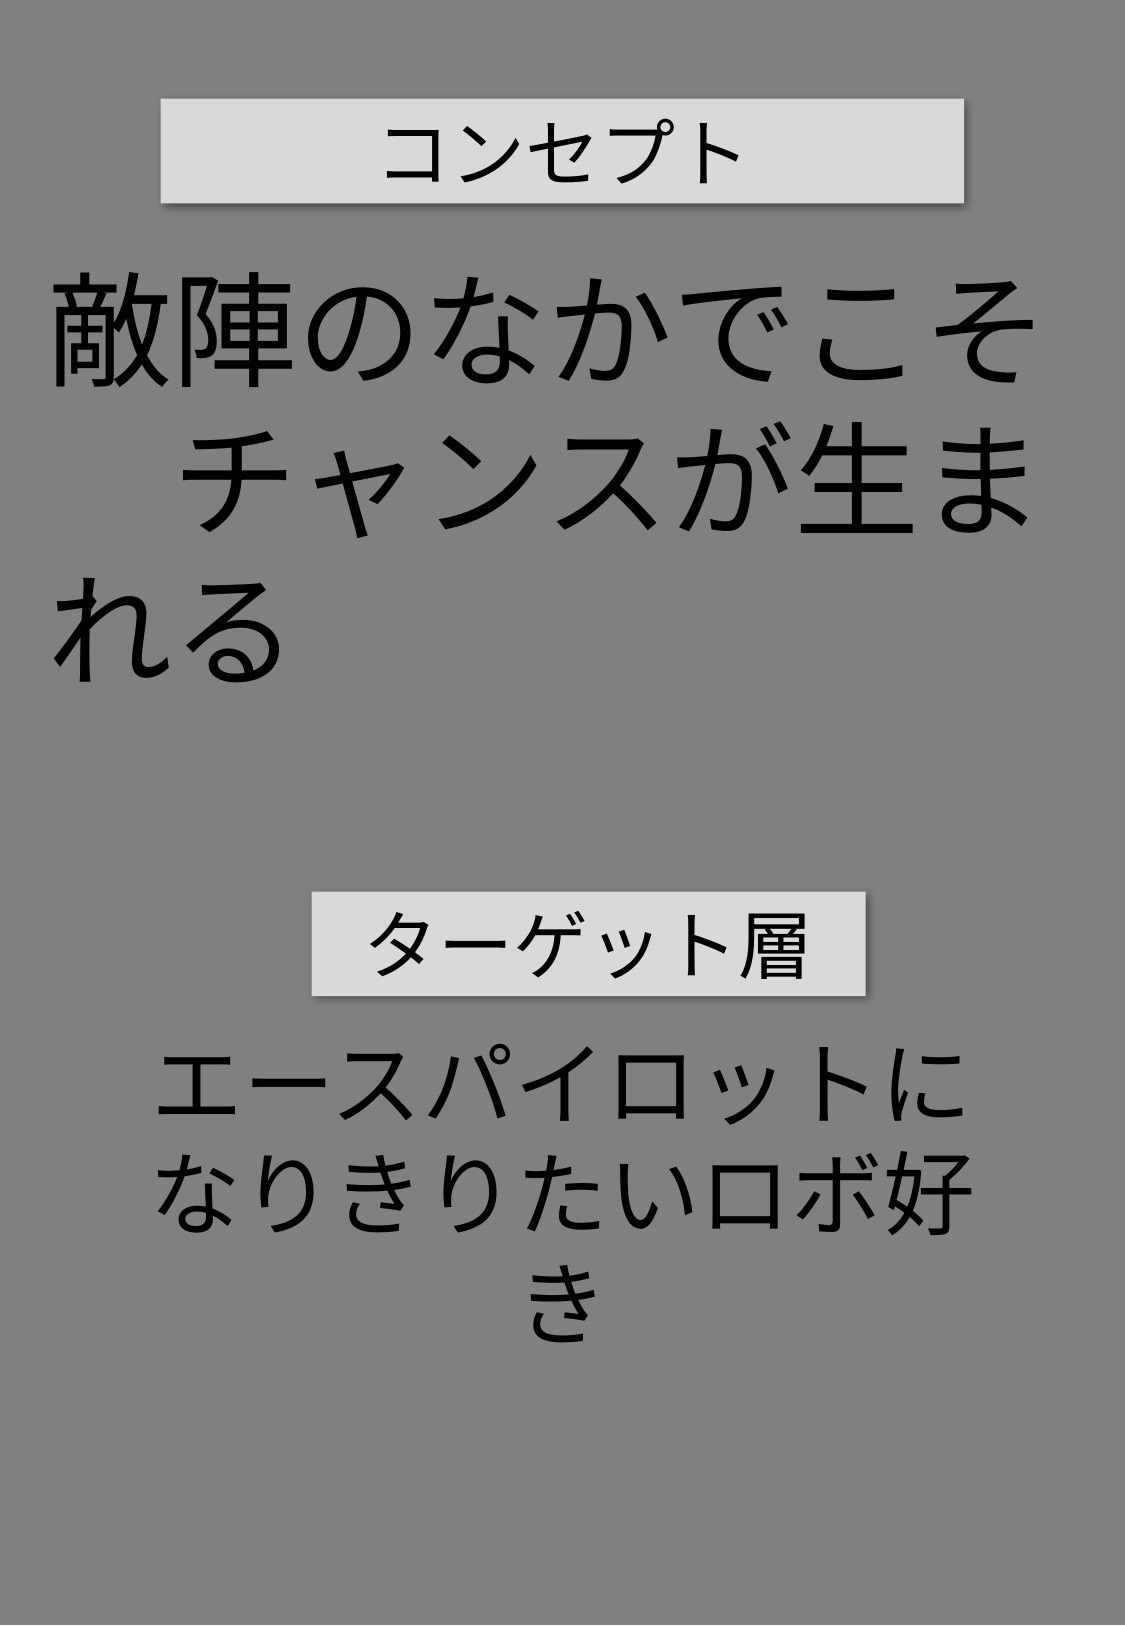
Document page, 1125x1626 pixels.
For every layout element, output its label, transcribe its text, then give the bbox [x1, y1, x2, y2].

text_box エースパイロットに なりきりたいロボ好き [134, 1019, 991, 1364]
text_box コンセプト [160, 98, 965, 204]
text_box 敵陣のなかでこそ チャンスが生まれる [33, 245, 1125, 710]
text_box ターゲット層 [311, 891, 866, 997]
